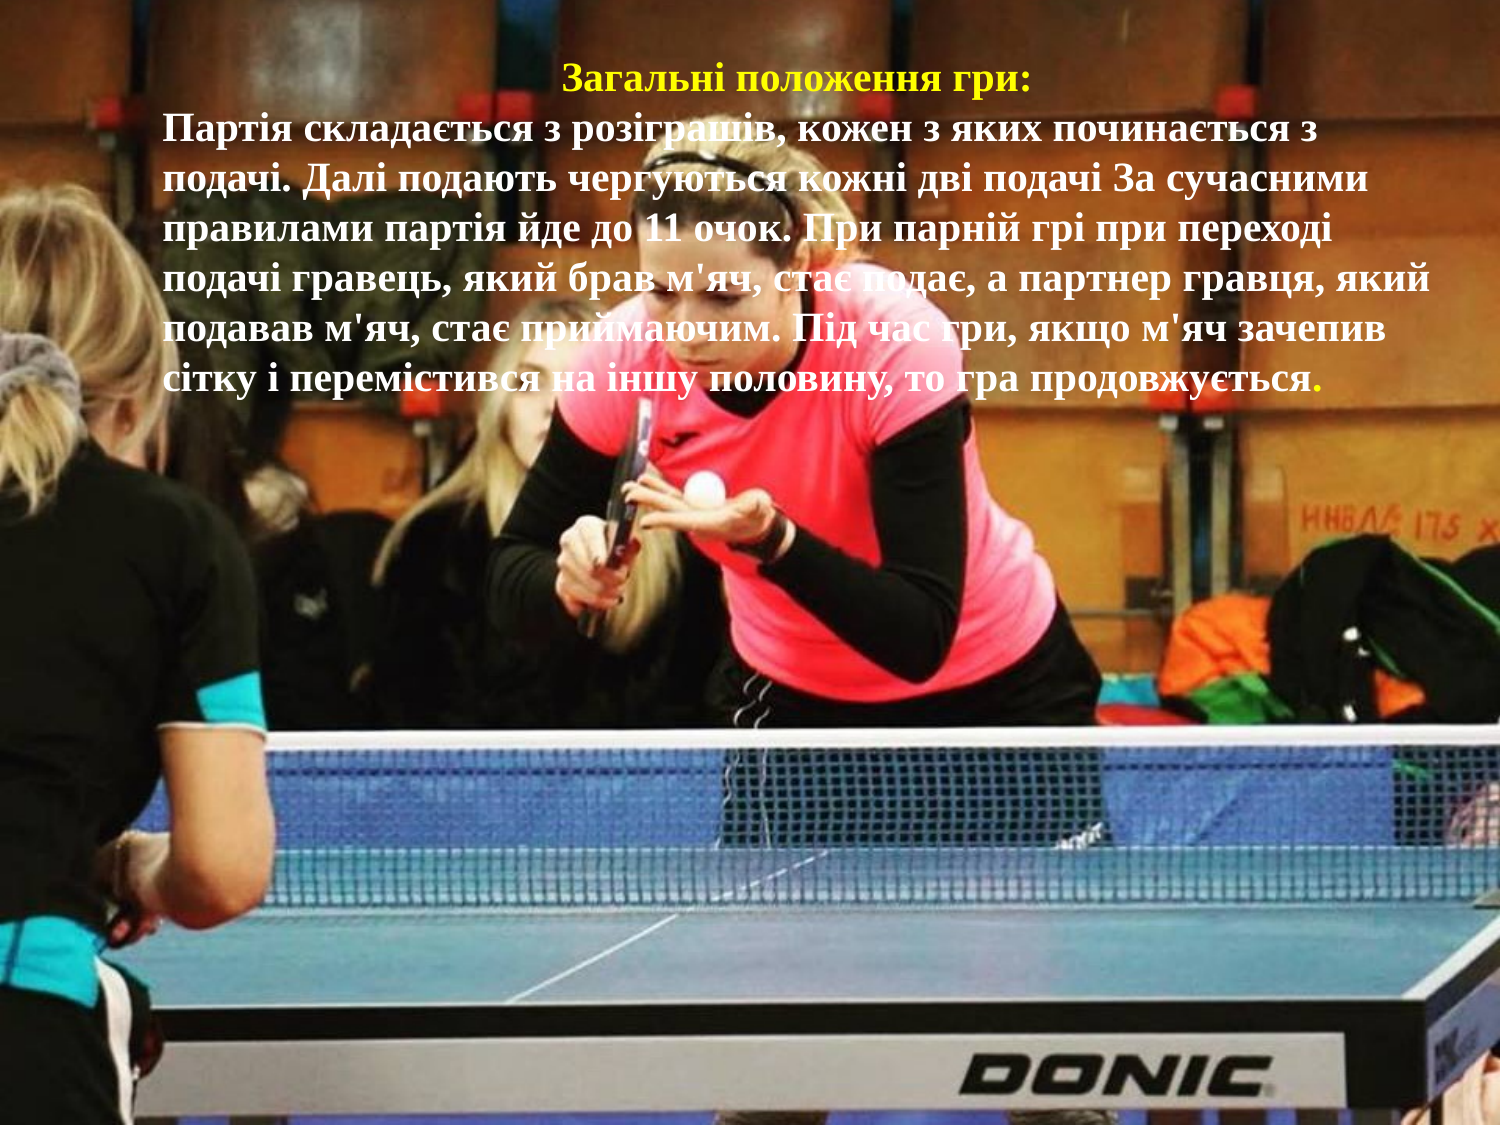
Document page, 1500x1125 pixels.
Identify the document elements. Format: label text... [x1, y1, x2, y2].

text_box Загальні положення гри: Партія складається з розіграшів, кожен з яких починається з подачі. Далі подають чергуються кожні дві подачі За сучасними правилами партія йде до 11 очок. При парній грі при переході подачі гравець, який брав м'яч, стає подає, а партнер гравця, який подавав м'яч, стає приймаючим. Під час гри, якщо м'яч зачепив сітку і перемістився на іншу половину, то гра продовжується. [147, 42, 1447, 408]
picture [0, 0, 1500, 1125]
